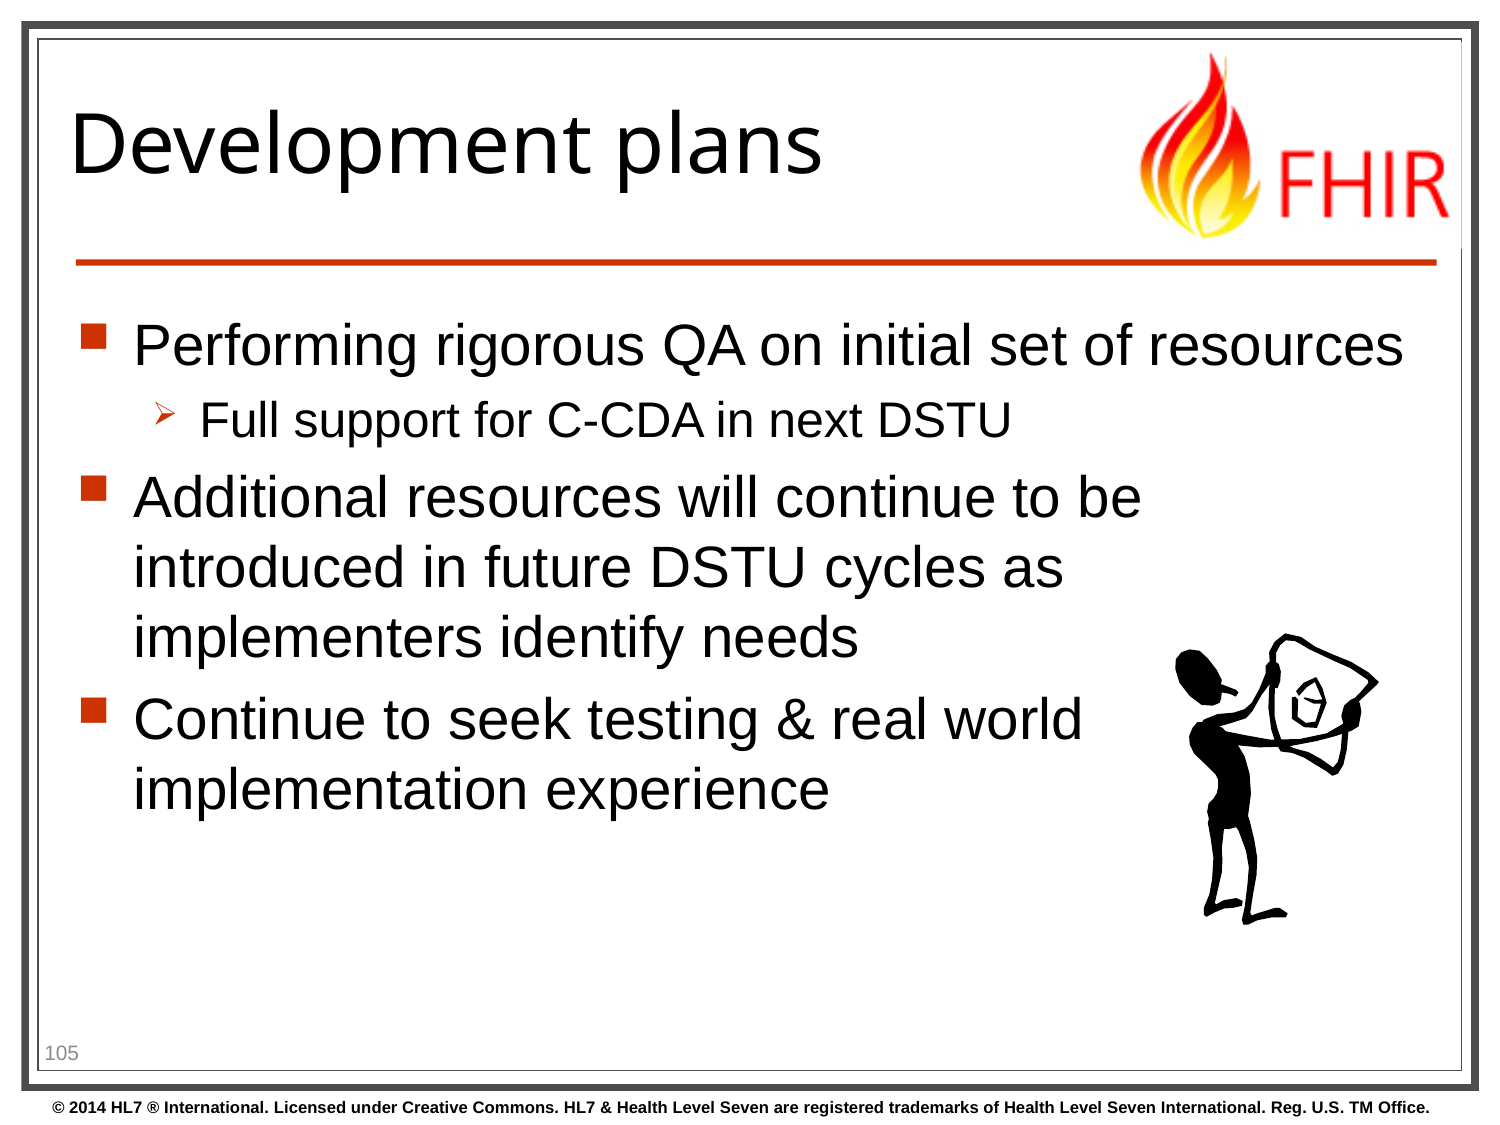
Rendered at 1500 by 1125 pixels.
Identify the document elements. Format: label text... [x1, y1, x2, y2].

picture [1174, 633, 1380, 925]
picture [1128, 42, 1462, 249]
title Development plans [53, 54, 1128, 244]
list Performing rigorous QA on initial set of resources Full support for C-CDA in next DSTU Additional resources will continue to be introduced in future DSTU cycles as implementers identify needs Continue to seek testing & real world implementation experience [62, 299, 1438, 1035]
slide_number 105 [29, 1034, 148, 1071]
